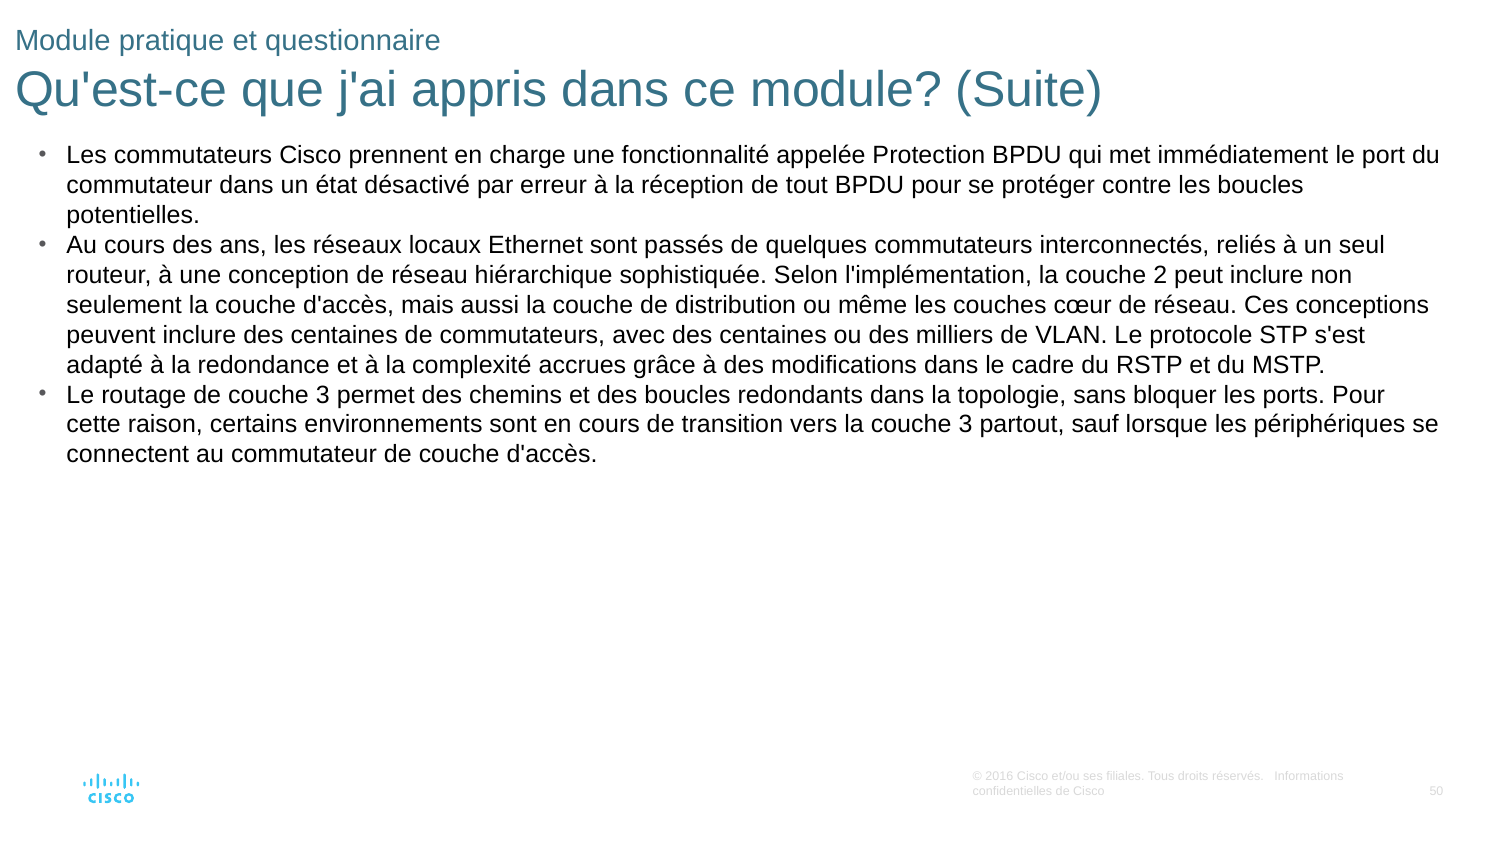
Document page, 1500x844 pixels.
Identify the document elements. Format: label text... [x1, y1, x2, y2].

title Module pratique et questionnaire Qu'est-ce que j'ai appris dans ce module? (Suite) [0, 6, 1500, 131]
list Les commutateurs Cisco prennent en charge une fonctionnalité appelée Protection BPDU qui met immédiatement le port du commutateur dans un état désactivé par erreur à la réception de tout BPDU pour se protéger contre les boucles potentielles. Au cours des ans, les réseaux locaux Ethernet sont passés de quelques commutateurs interconnectés, reliés à un seul routeur, à une conception de réseau hiérarchique sophistiquée. Selon l'implémentation, la couche 2 peut inclure non seulement la couche d'accès, mais aussi la couche de distribution ou même les couches cœur de réseau. Ces conceptions peuvent inclure des centaines de commutateurs, avec des centaines ou des milliers de VLAN. Le protocole STP s'est adapté à la redondance et à la complexité accrues grâce à des modifications dans le cadre du RSTP et du MSTP. Le routage de couche 3 permet des chemins et des boucles redondants dans la topologie, sans bloquer les ports. Pour cette raison, certains environnements sont en cours de transition vers la couche 3 partout, sauf lorsque les périphériques se connectent au commutateur de couche d'accès. [23, 131, 1476, 813]
